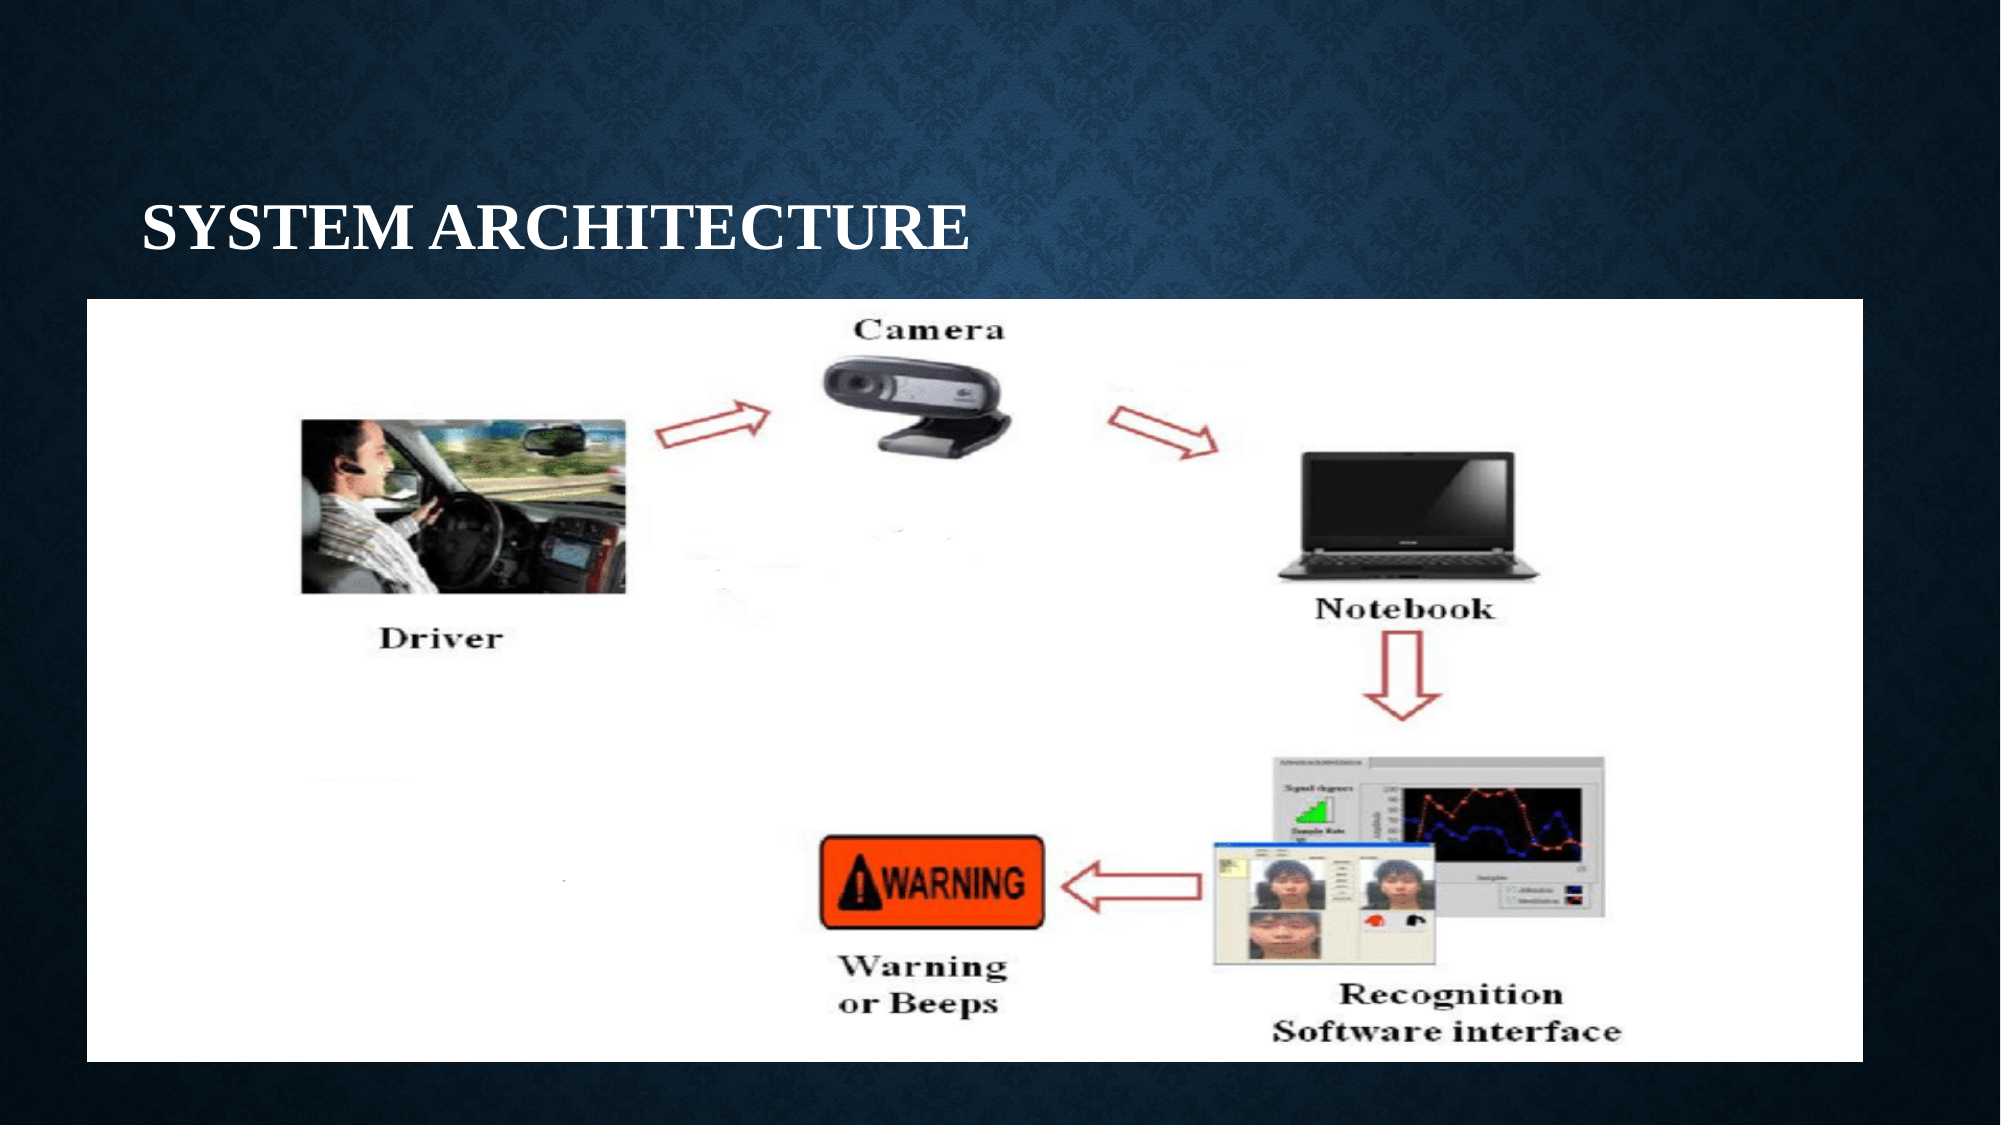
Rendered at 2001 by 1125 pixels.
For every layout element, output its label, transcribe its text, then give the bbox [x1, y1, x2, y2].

title SYSTEM ARCHITECTURE [87, 126, 1025, 299]
picture [86, 299, 1864, 1062]
